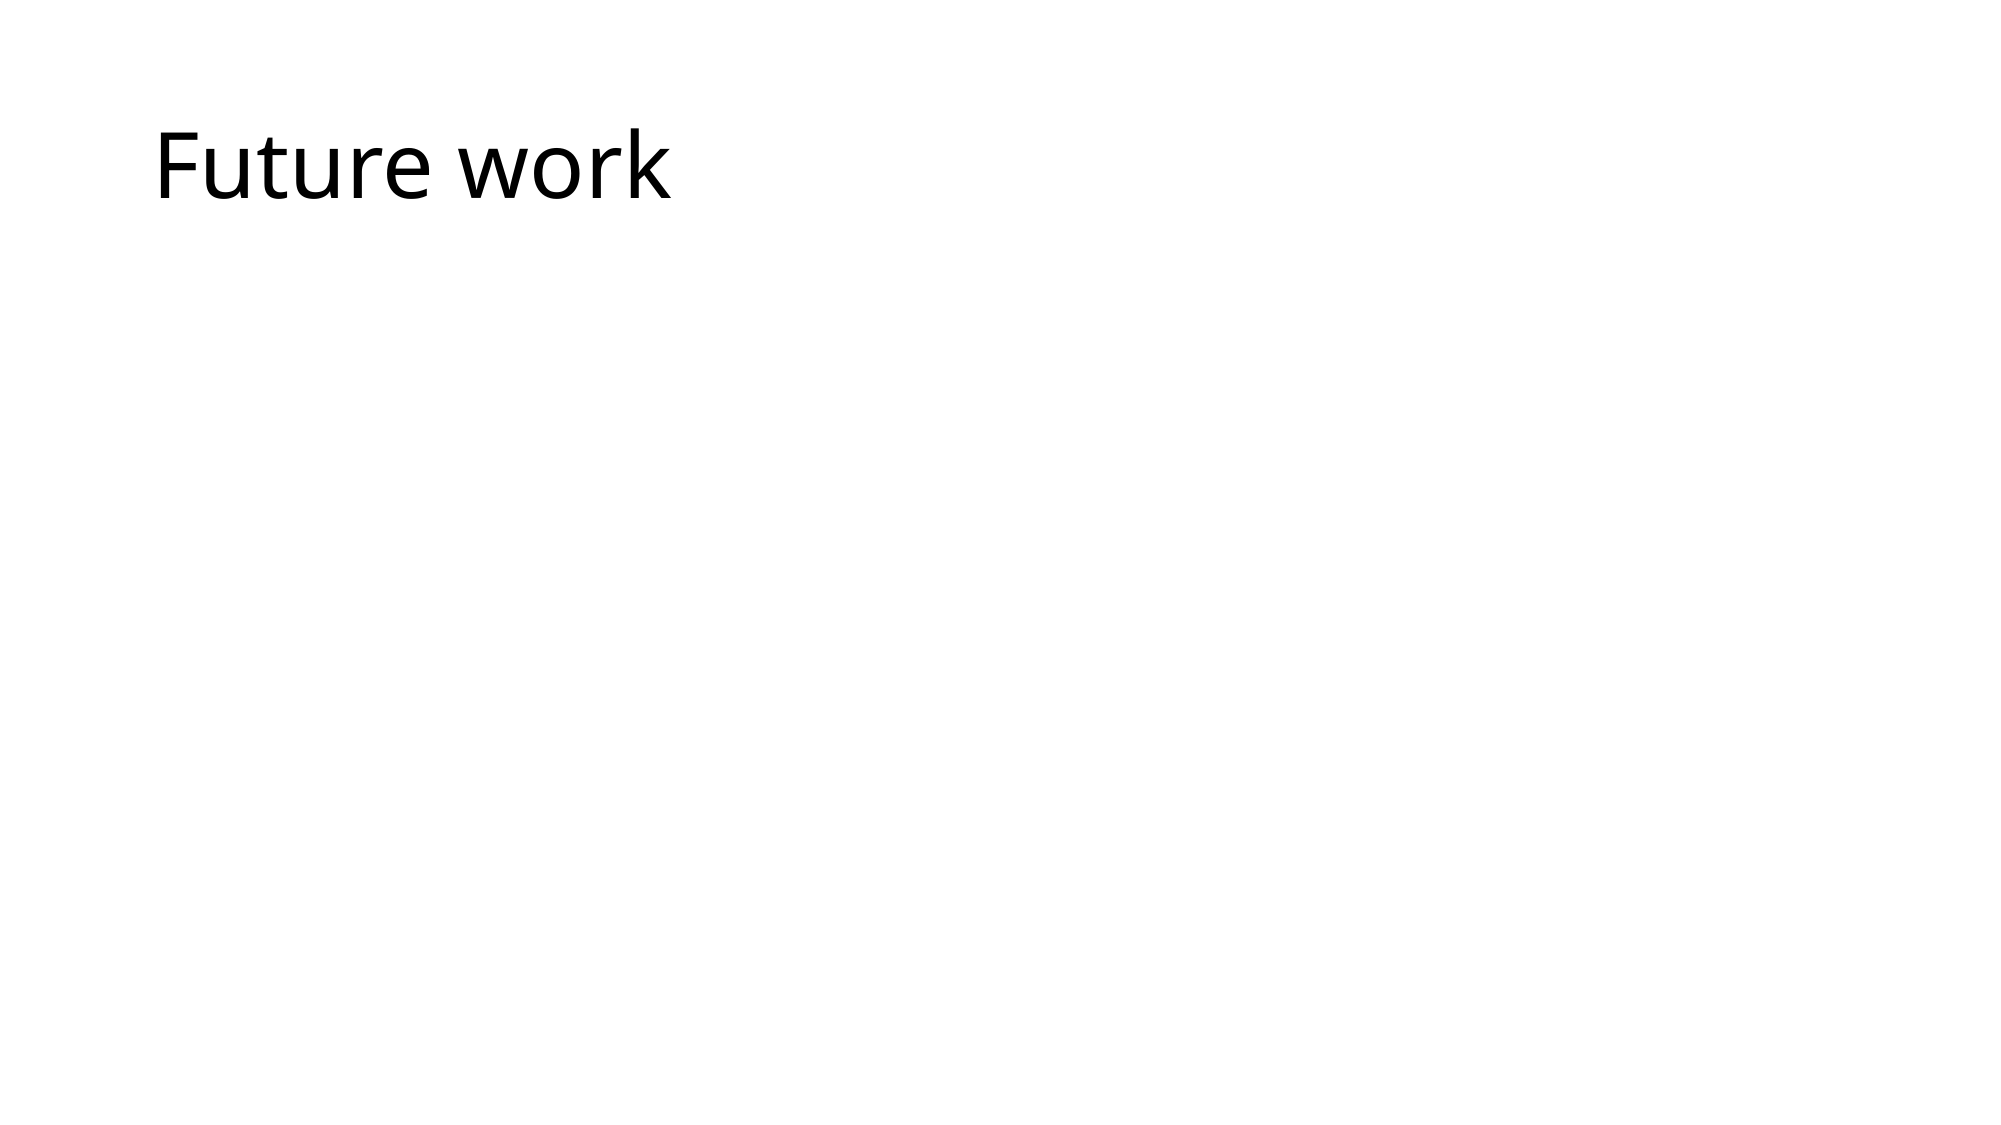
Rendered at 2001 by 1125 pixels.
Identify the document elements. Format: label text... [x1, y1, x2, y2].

title Future work [137, 59, 1863, 278]
